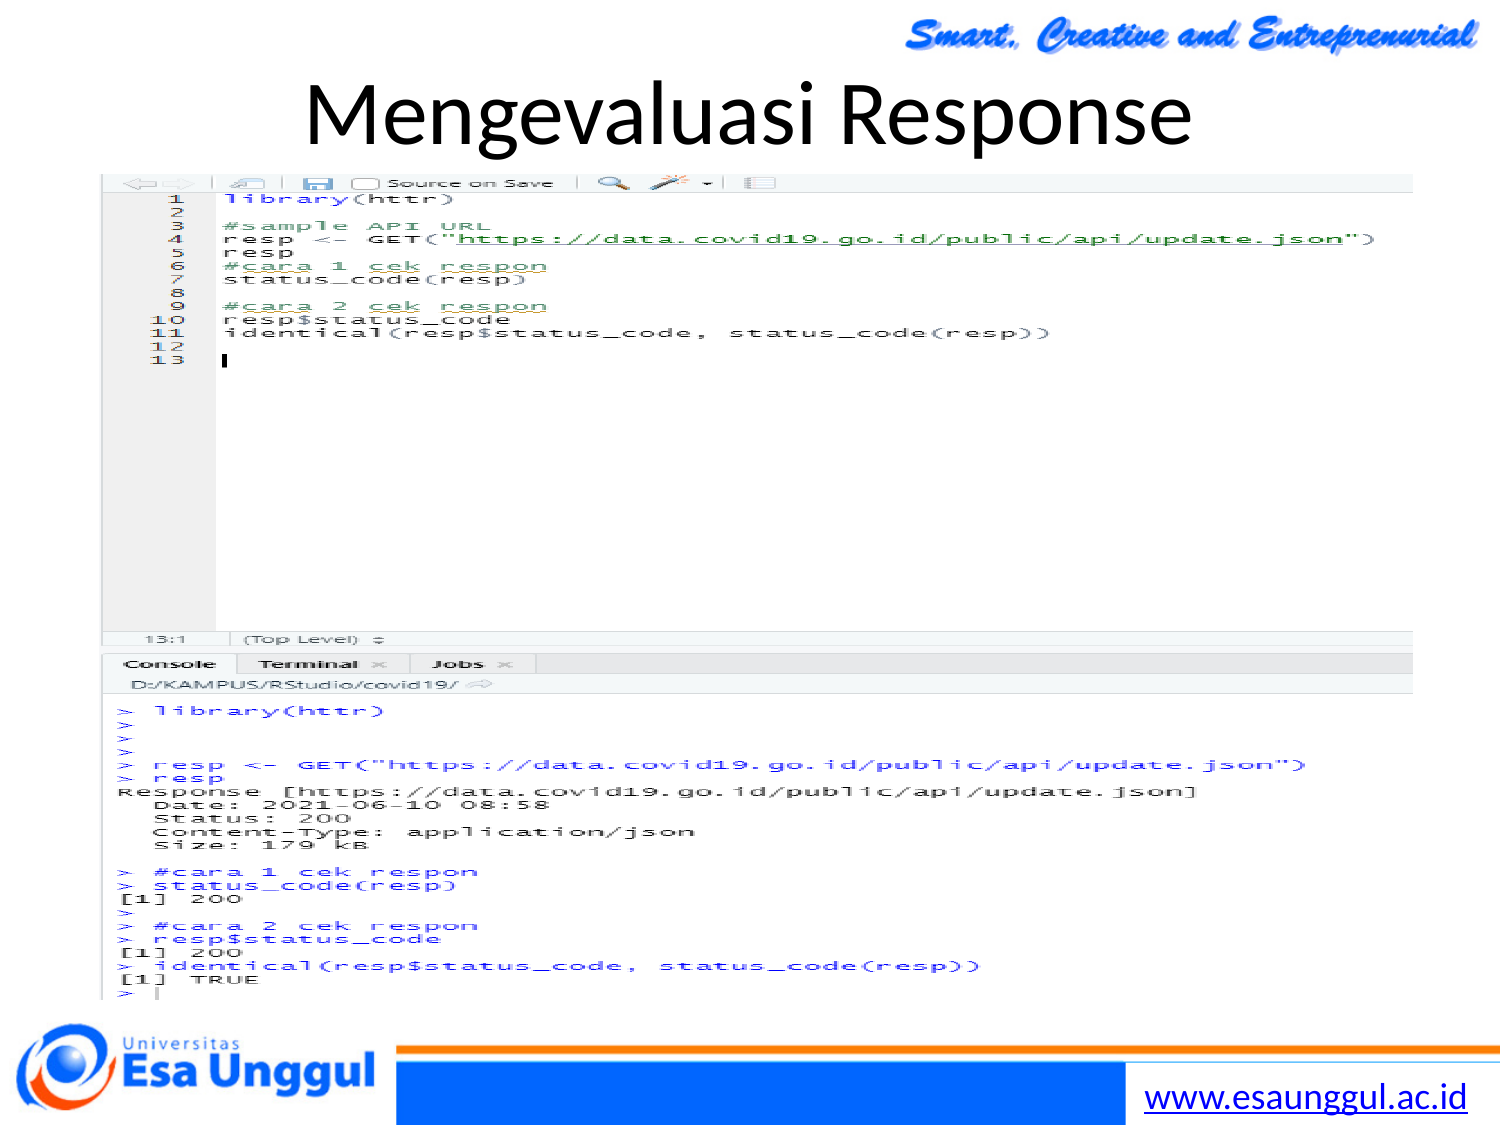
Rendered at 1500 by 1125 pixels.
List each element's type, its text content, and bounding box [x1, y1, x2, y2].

picture [0, 0, 1500, 1125]
title Mengevaluasi Response [75, 45, 1425, 233]
